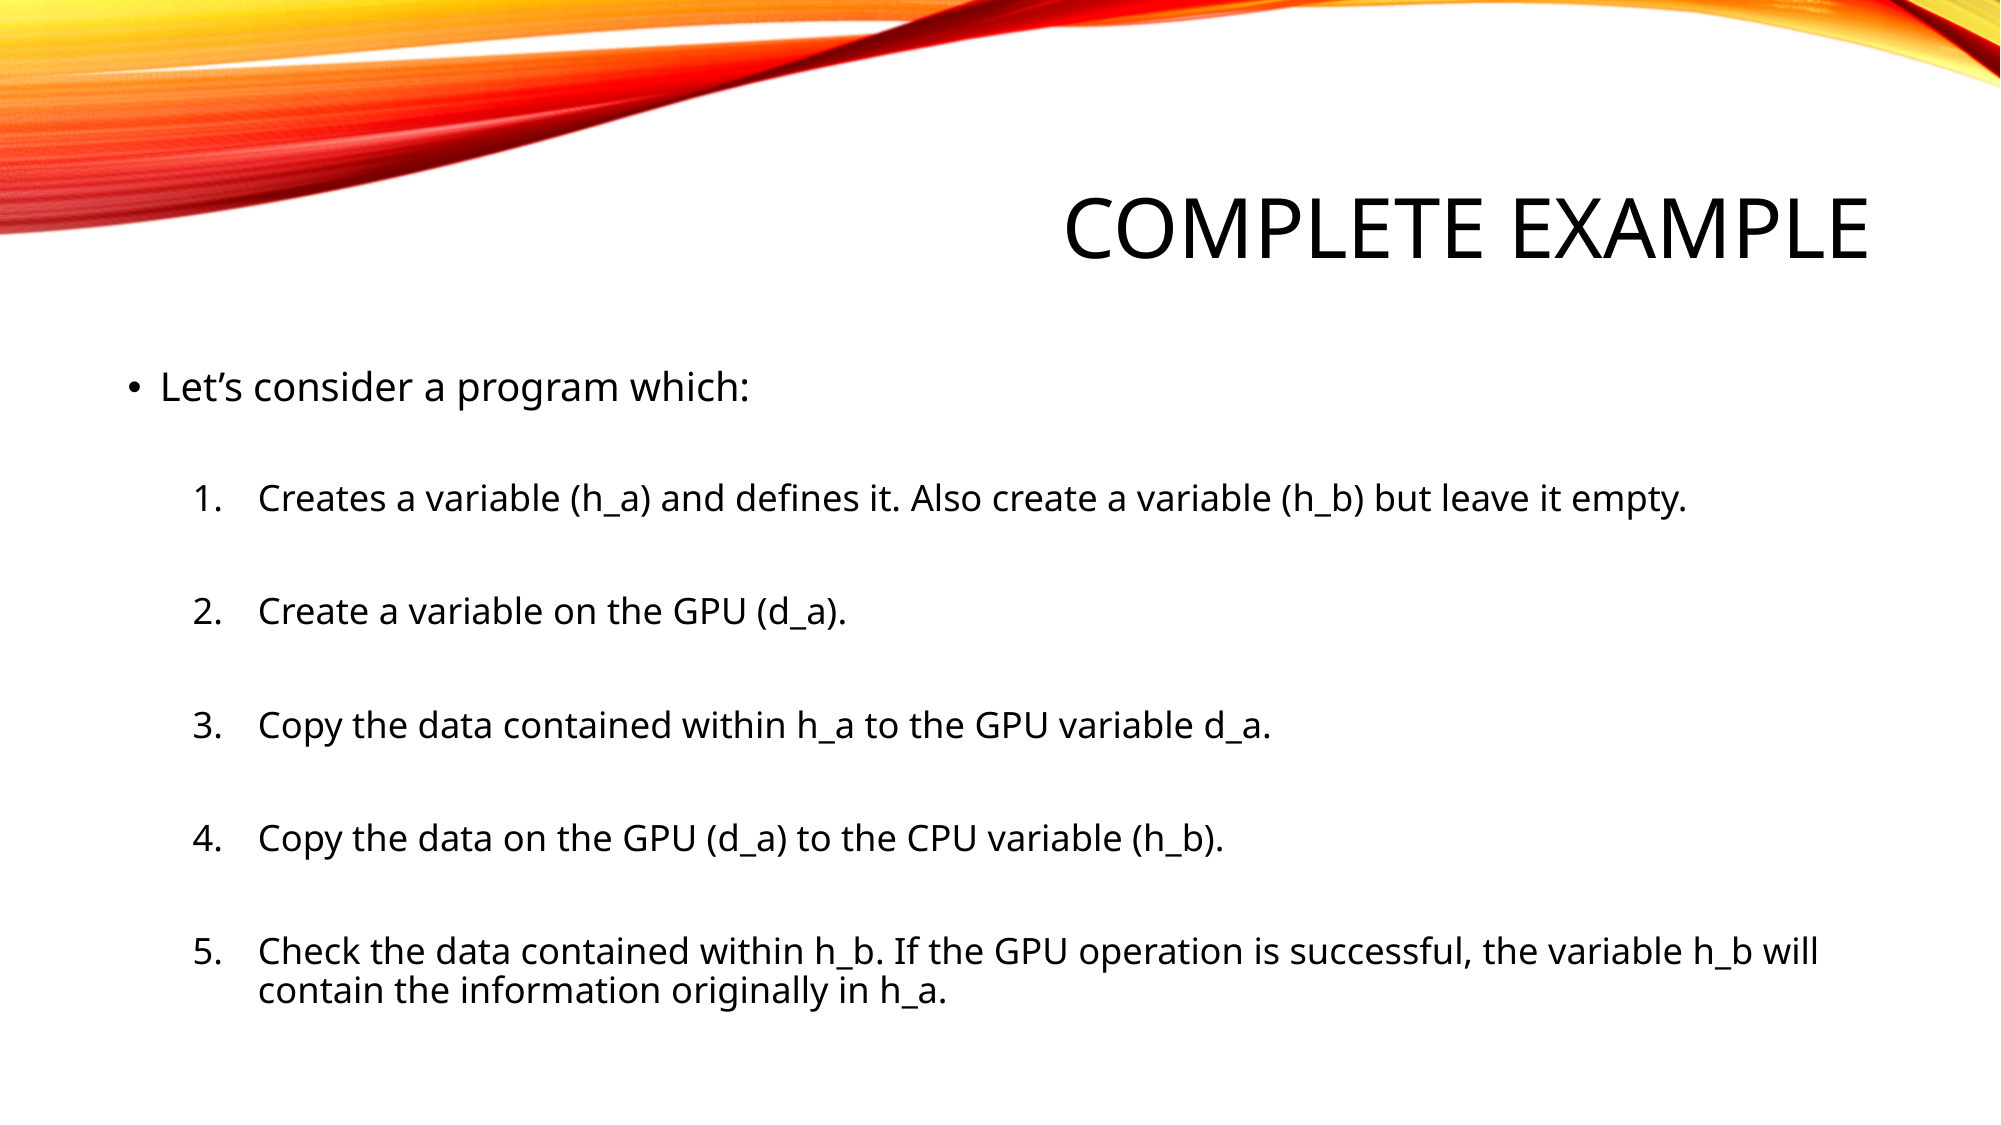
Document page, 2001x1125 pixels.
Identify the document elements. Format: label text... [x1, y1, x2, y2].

title COMPLETE EXAMPLE [474, 125, 1888, 338]
picture [0, 0, 2000, 237]
list Let’s consider a program which: Creates a variable (h_a) and defines it. Also create a variable (h_b) but leave it empty. Create a variable on the GPU (d_a). Copy the data contained within h_a to the GPU variable d_a. Copy the data on the GPU (d_a) to the CPU variable (h_b). Check the data contained within h_b. If the GPU operation is successful, the variable h_b will contain the information originally in h_a. [112, 360, 1888, 1021]
